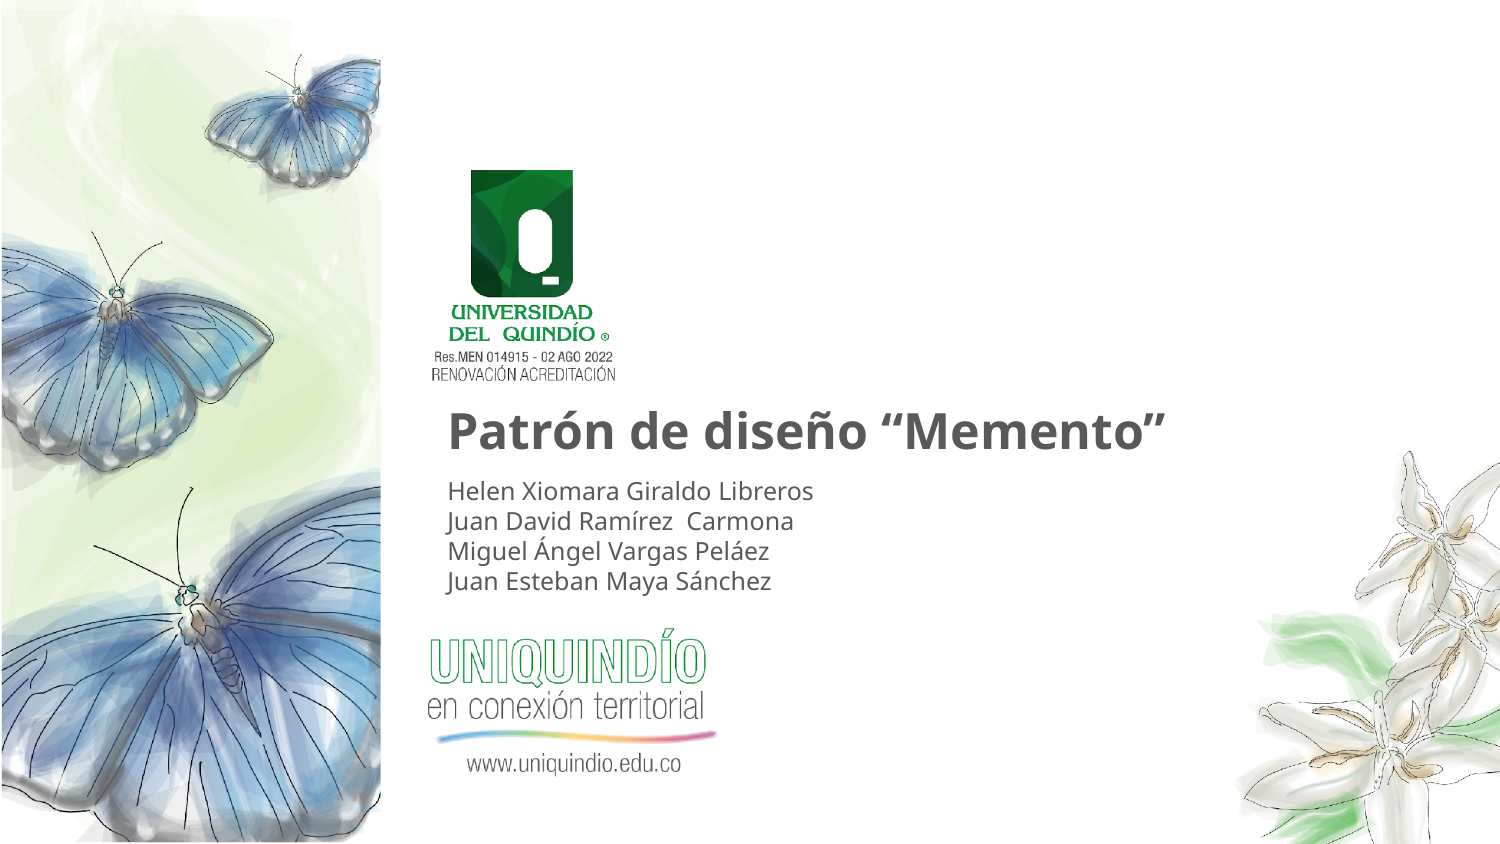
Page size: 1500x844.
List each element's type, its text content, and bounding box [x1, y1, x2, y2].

text_box Helen Xiomara Giraldo Libreros Juan David Ramírez Carmona Miguel Ángel Vargas Peláez Juan Esteban Maya Sánchez [436, 469, 1181, 631]
text_box Patrón de diseño “Memento” [436, 393, 1205, 451]
picture [0, 0, 1500, 844]
